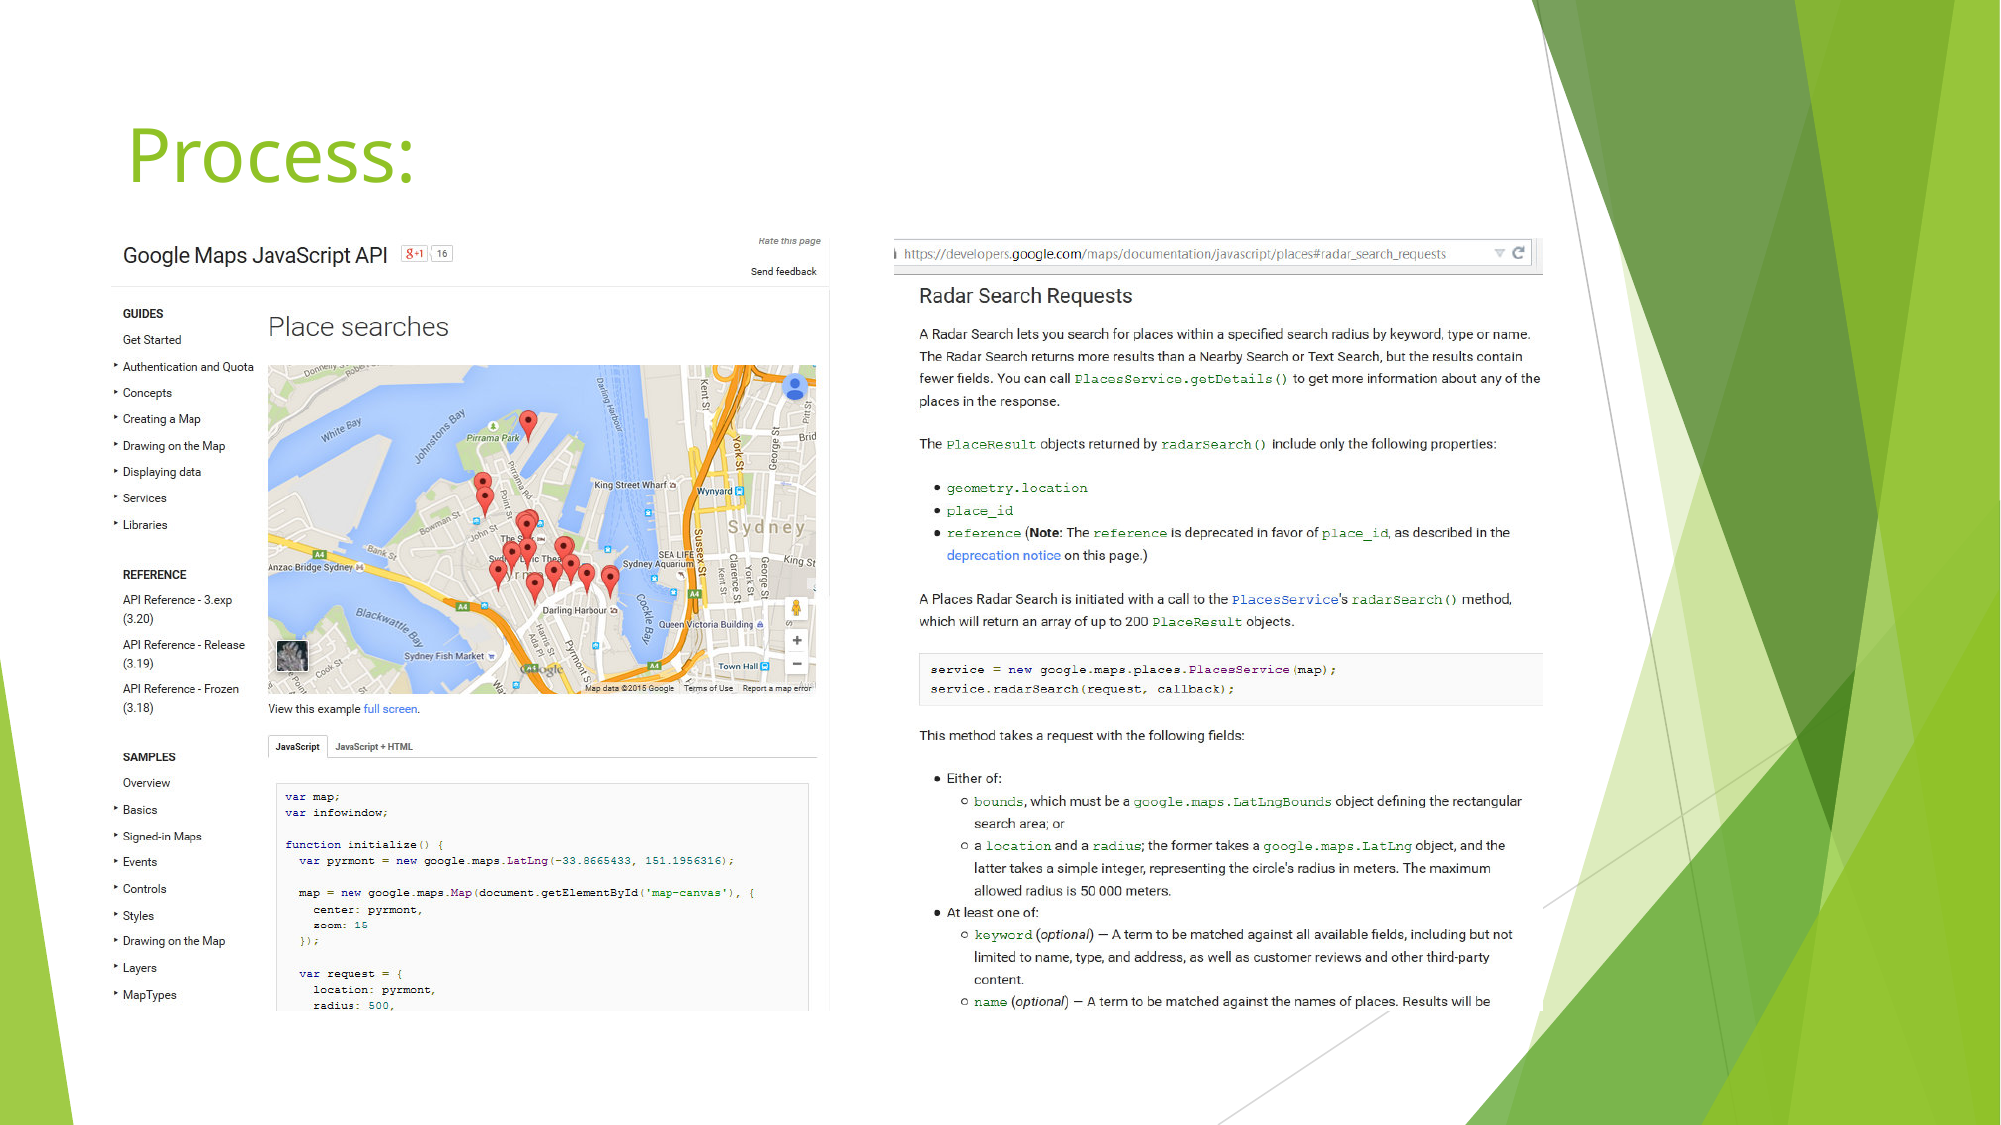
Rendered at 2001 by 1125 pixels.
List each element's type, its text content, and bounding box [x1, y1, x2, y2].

picture [110, 238, 830, 1011]
title Process: [111, 99, 1522, 317]
picture [893, 238, 1544, 1011]
